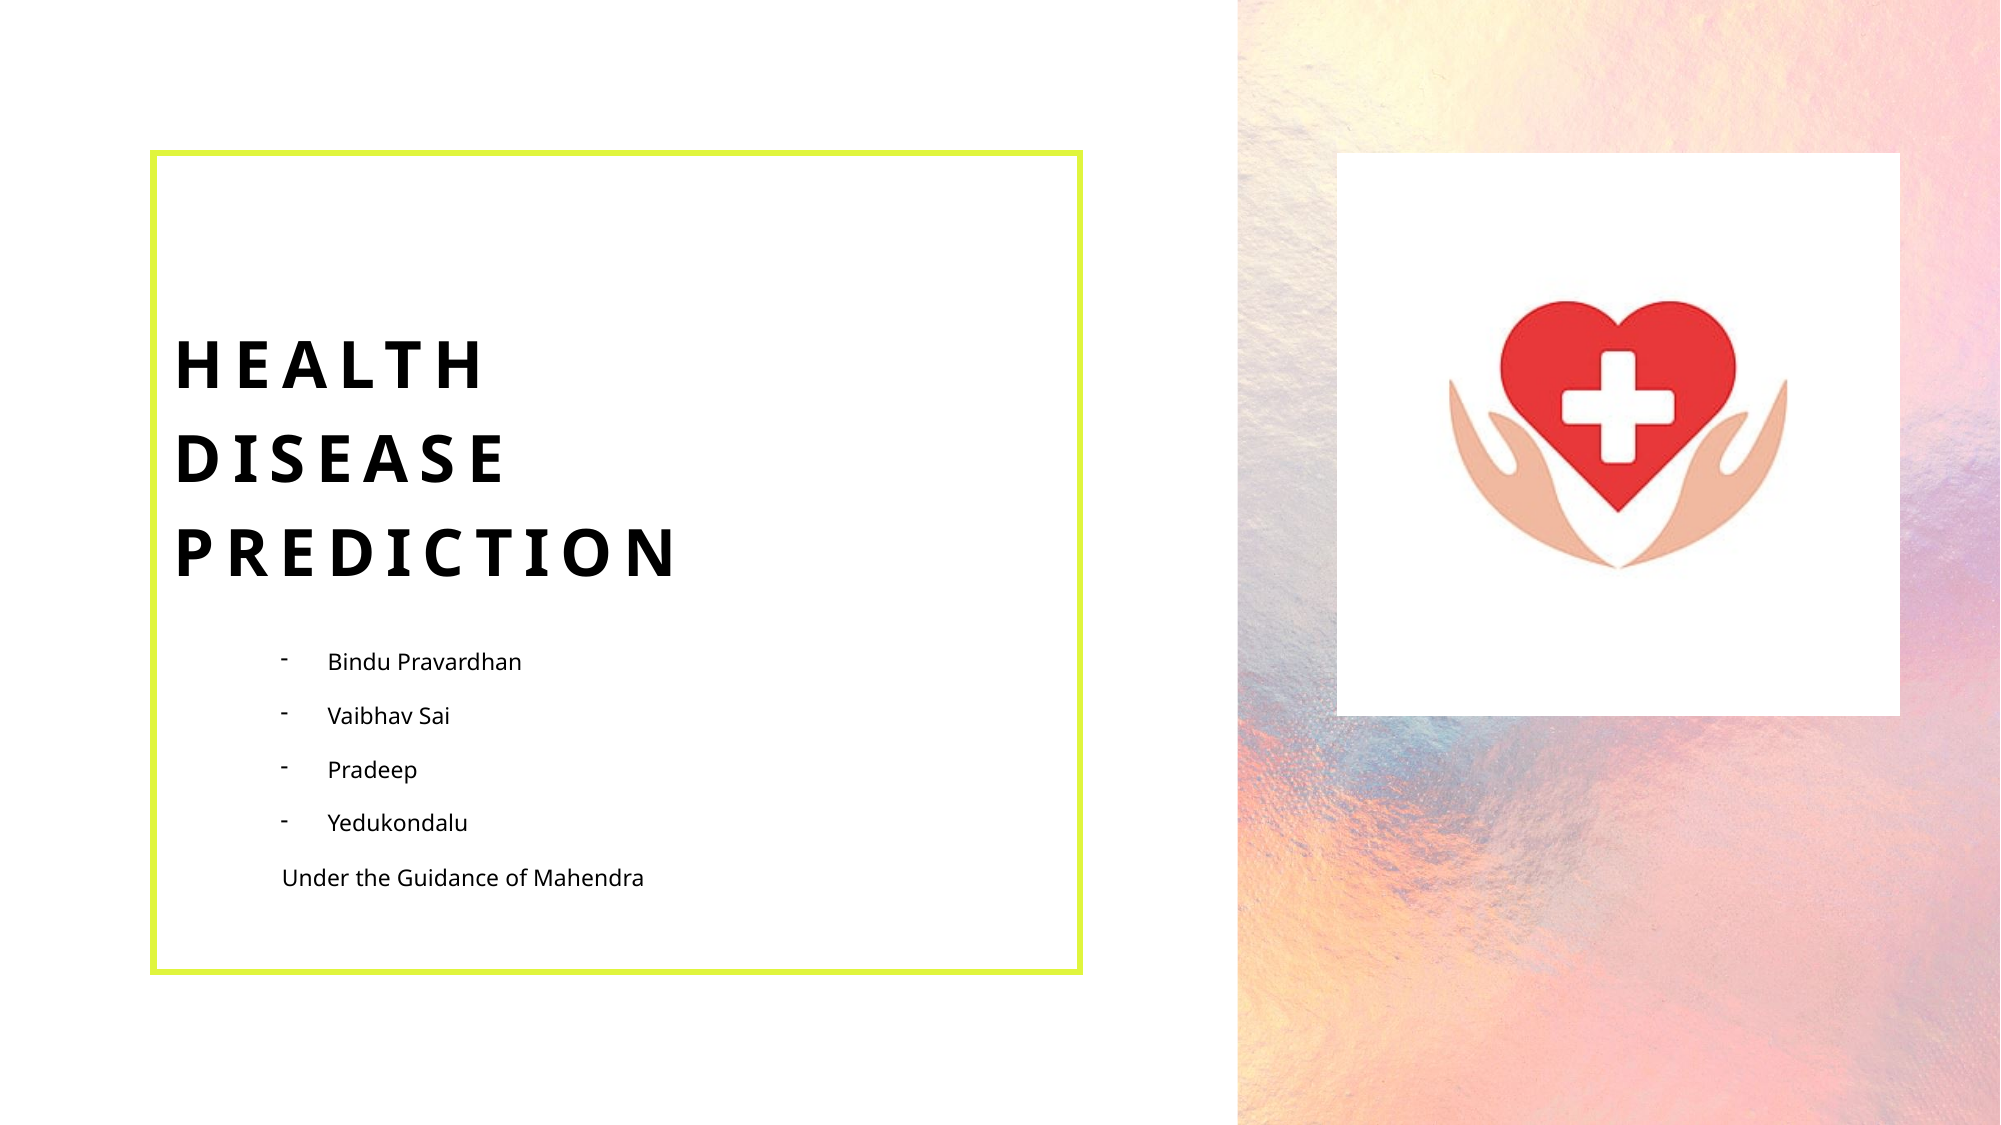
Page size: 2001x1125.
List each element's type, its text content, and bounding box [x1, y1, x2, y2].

text_box Under the Guidance of Mahendra [267, 856, 947, 899]
subtitle Bindu Pravardhan Vaibhav Sai Pradeep Yedukondalu [265, 634, 947, 847]
title Health disease prediction [158, 297, 846, 597]
text_box [0, 0, 1237, 1125]
text_box [153, 152, 1081, 973]
picture [1237, 0, 2000, 1125]
